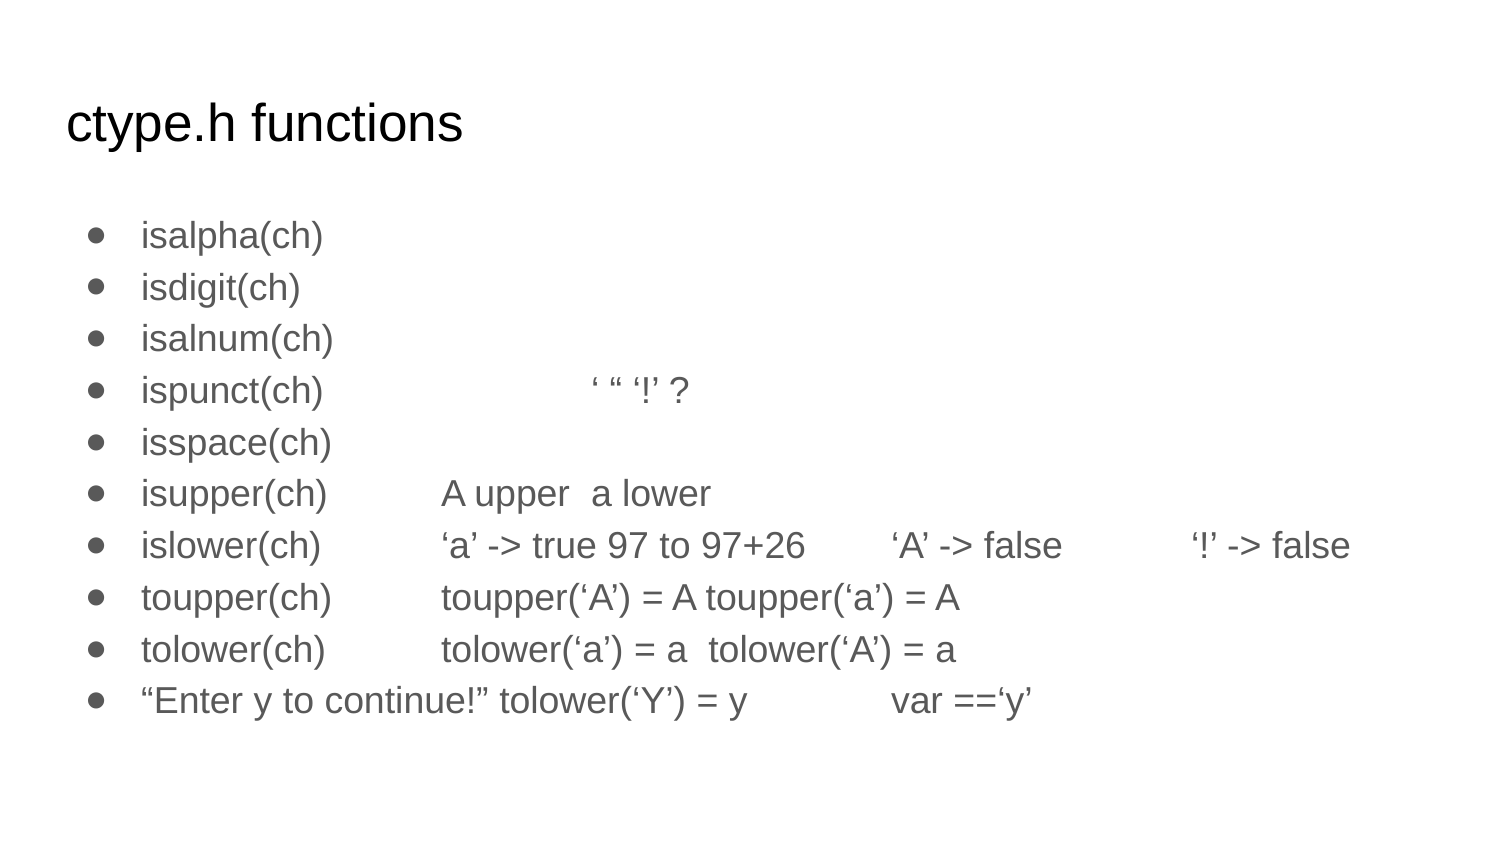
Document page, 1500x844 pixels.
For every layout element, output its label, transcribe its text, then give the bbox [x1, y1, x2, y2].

list isalpha(ch) isdigit(ch) isalnum(ch) ispunct(ch) ‘ “ ‘!’ ? isspace(ch) isupper(ch) A upper a lower islower(ch) ‘a’ -> true 97 to 97+26 ‘A’ -> false ‘!’ -> false toupper(ch) toupper(‘A’) = A toupper(‘a’) = A tolower(ch) tolower(‘a’) = a tolower(‘A’) = a “Enter y to continue!” tolower(‘Y’) = y var ==‘y’ [51, 189, 1449, 750]
title ctype.h functions [51, 72, 1449, 167]
